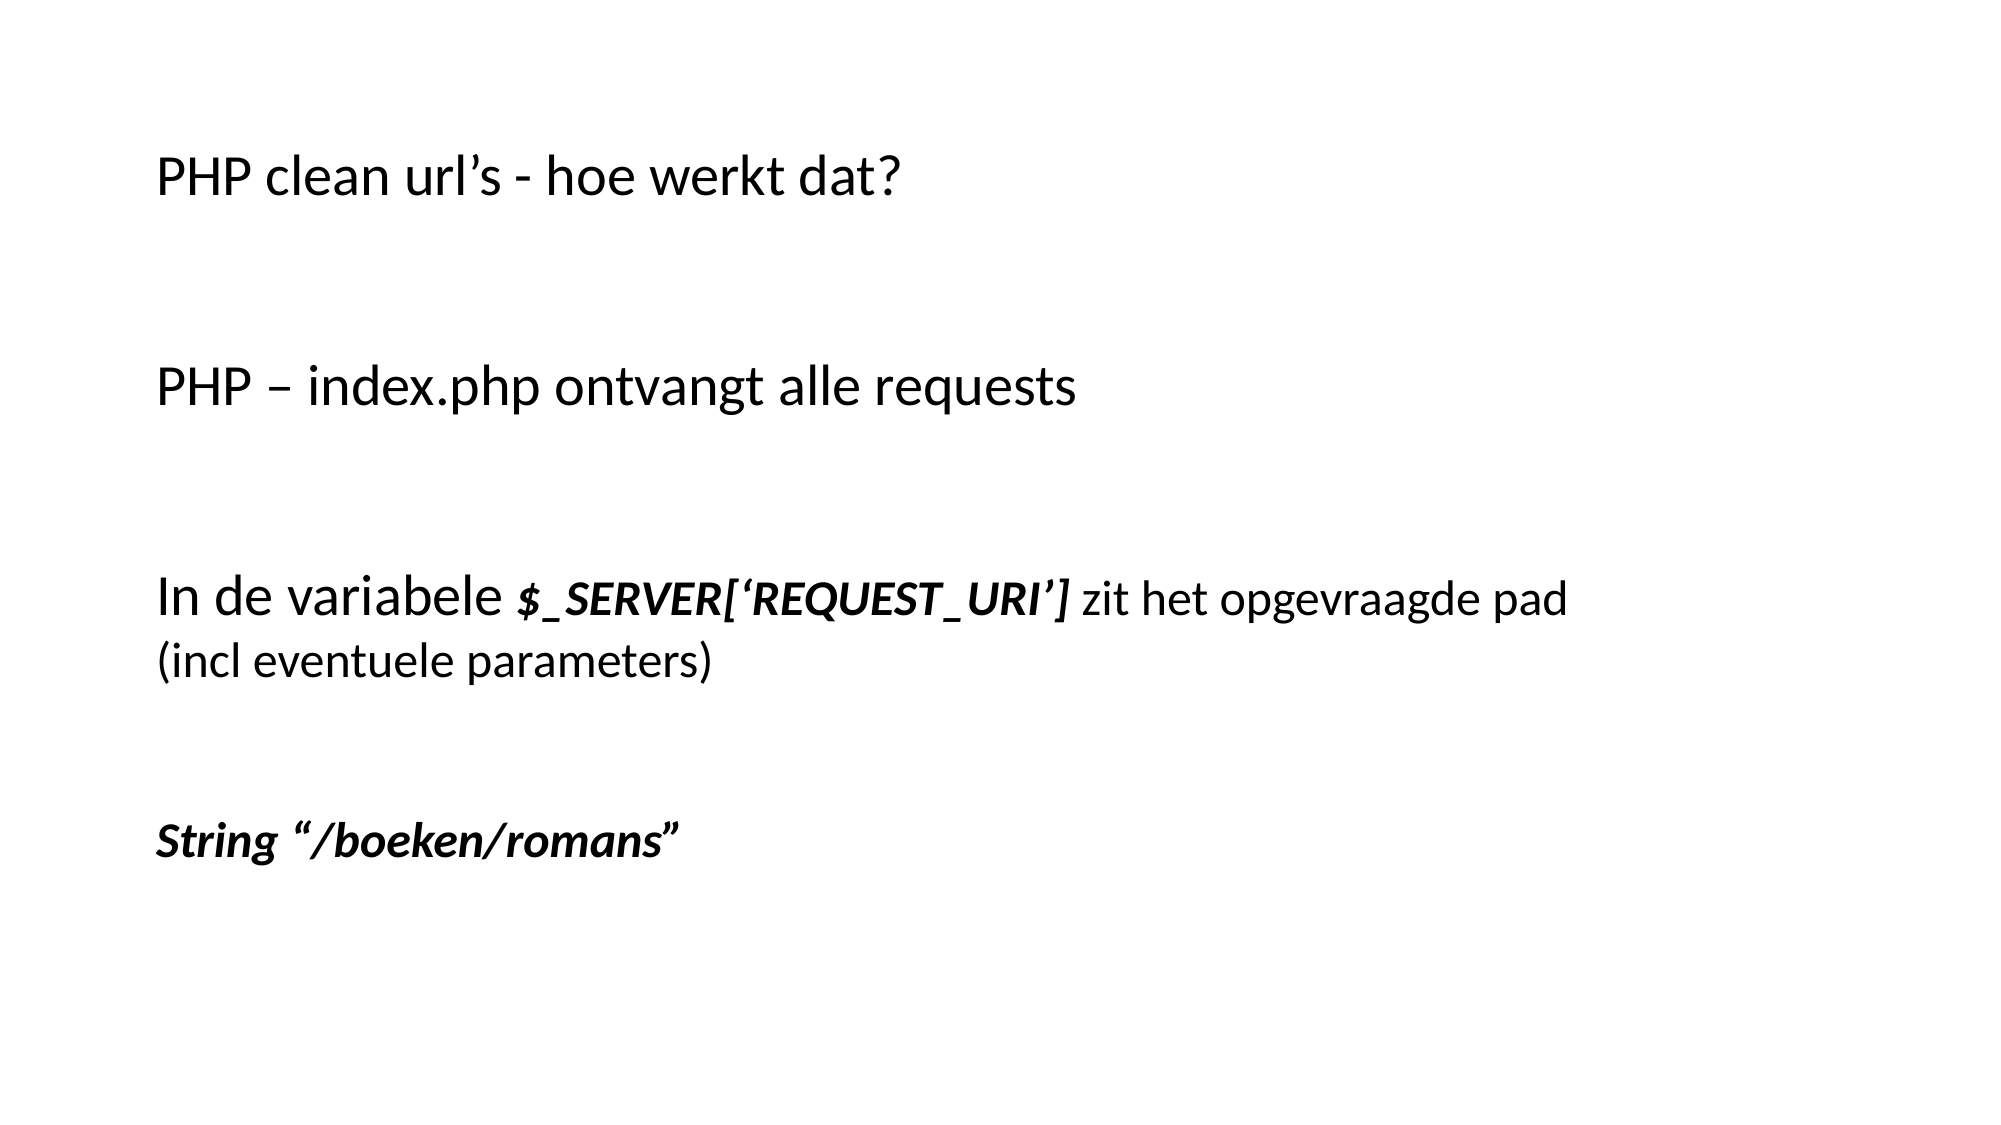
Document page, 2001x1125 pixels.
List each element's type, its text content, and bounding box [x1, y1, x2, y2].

text_box PHP clean url’s - hoe werkt dat? PHP – index.php ontvangt alle requests In de variabele $_SERVER[‘REQUEST_URI’] zit het opgevraagde pad (incl eventuele parameters) String “/boeken/romans” [141, 129, 1829, 875]
